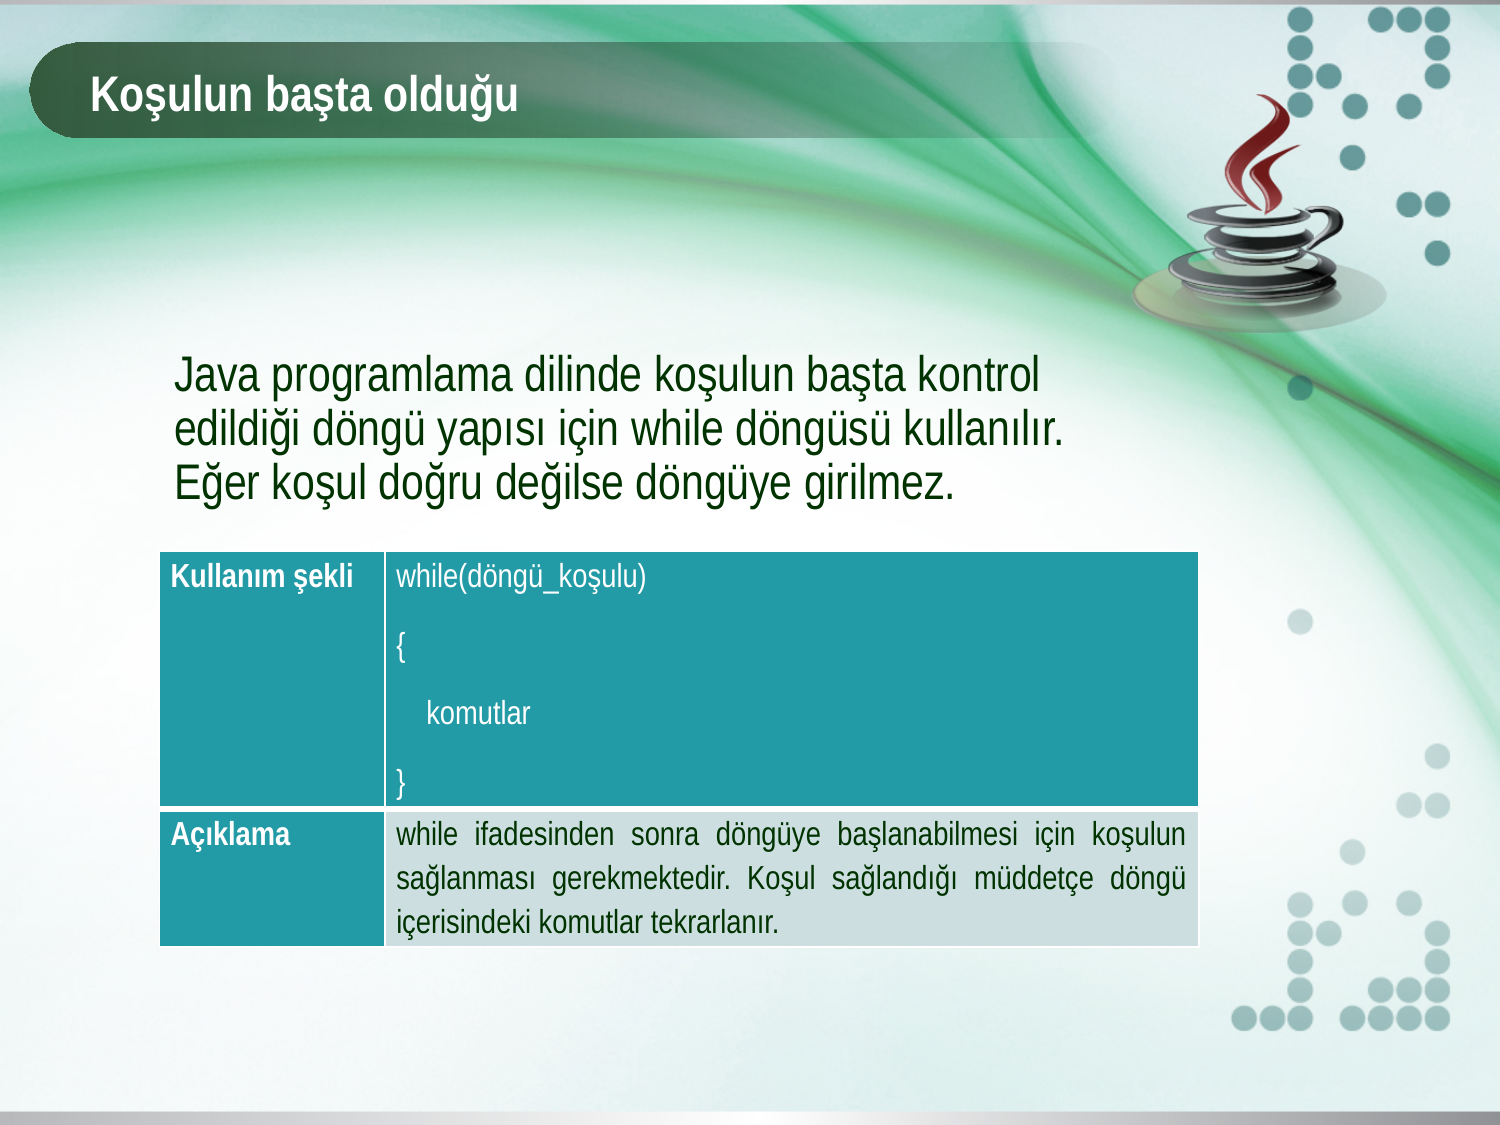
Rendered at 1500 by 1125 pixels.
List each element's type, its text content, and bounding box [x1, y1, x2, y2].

text_box [29, 42, 1080, 138]
picture [0, 0, 1500, 1125]
title Koşulun başta olduğu [75, 43, 1425, 141]
table_cell Açıklama [160, 812, 384, 946]
table_header Kullanım şekli [160, 552, 384, 806]
table_cell while ifadesinden sonra döngüye başlanabilmesi için koşulun sağlanması gerekmektedir. Koşul sağlandığı müddetçe döngü içerisindeki komutlar tekrarlanır. [386, 812, 1198, 946]
text_box Java programlama dilinde koşulun başta kontrol edildiği döngü yapısı için while döngüsü kullanılır. Eğer koşul doğru değilse döngüye girilmez. [159, 340, 1090, 518]
table_header while(döngü_koşulu) { komutlar } [386, 552, 1198, 806]
